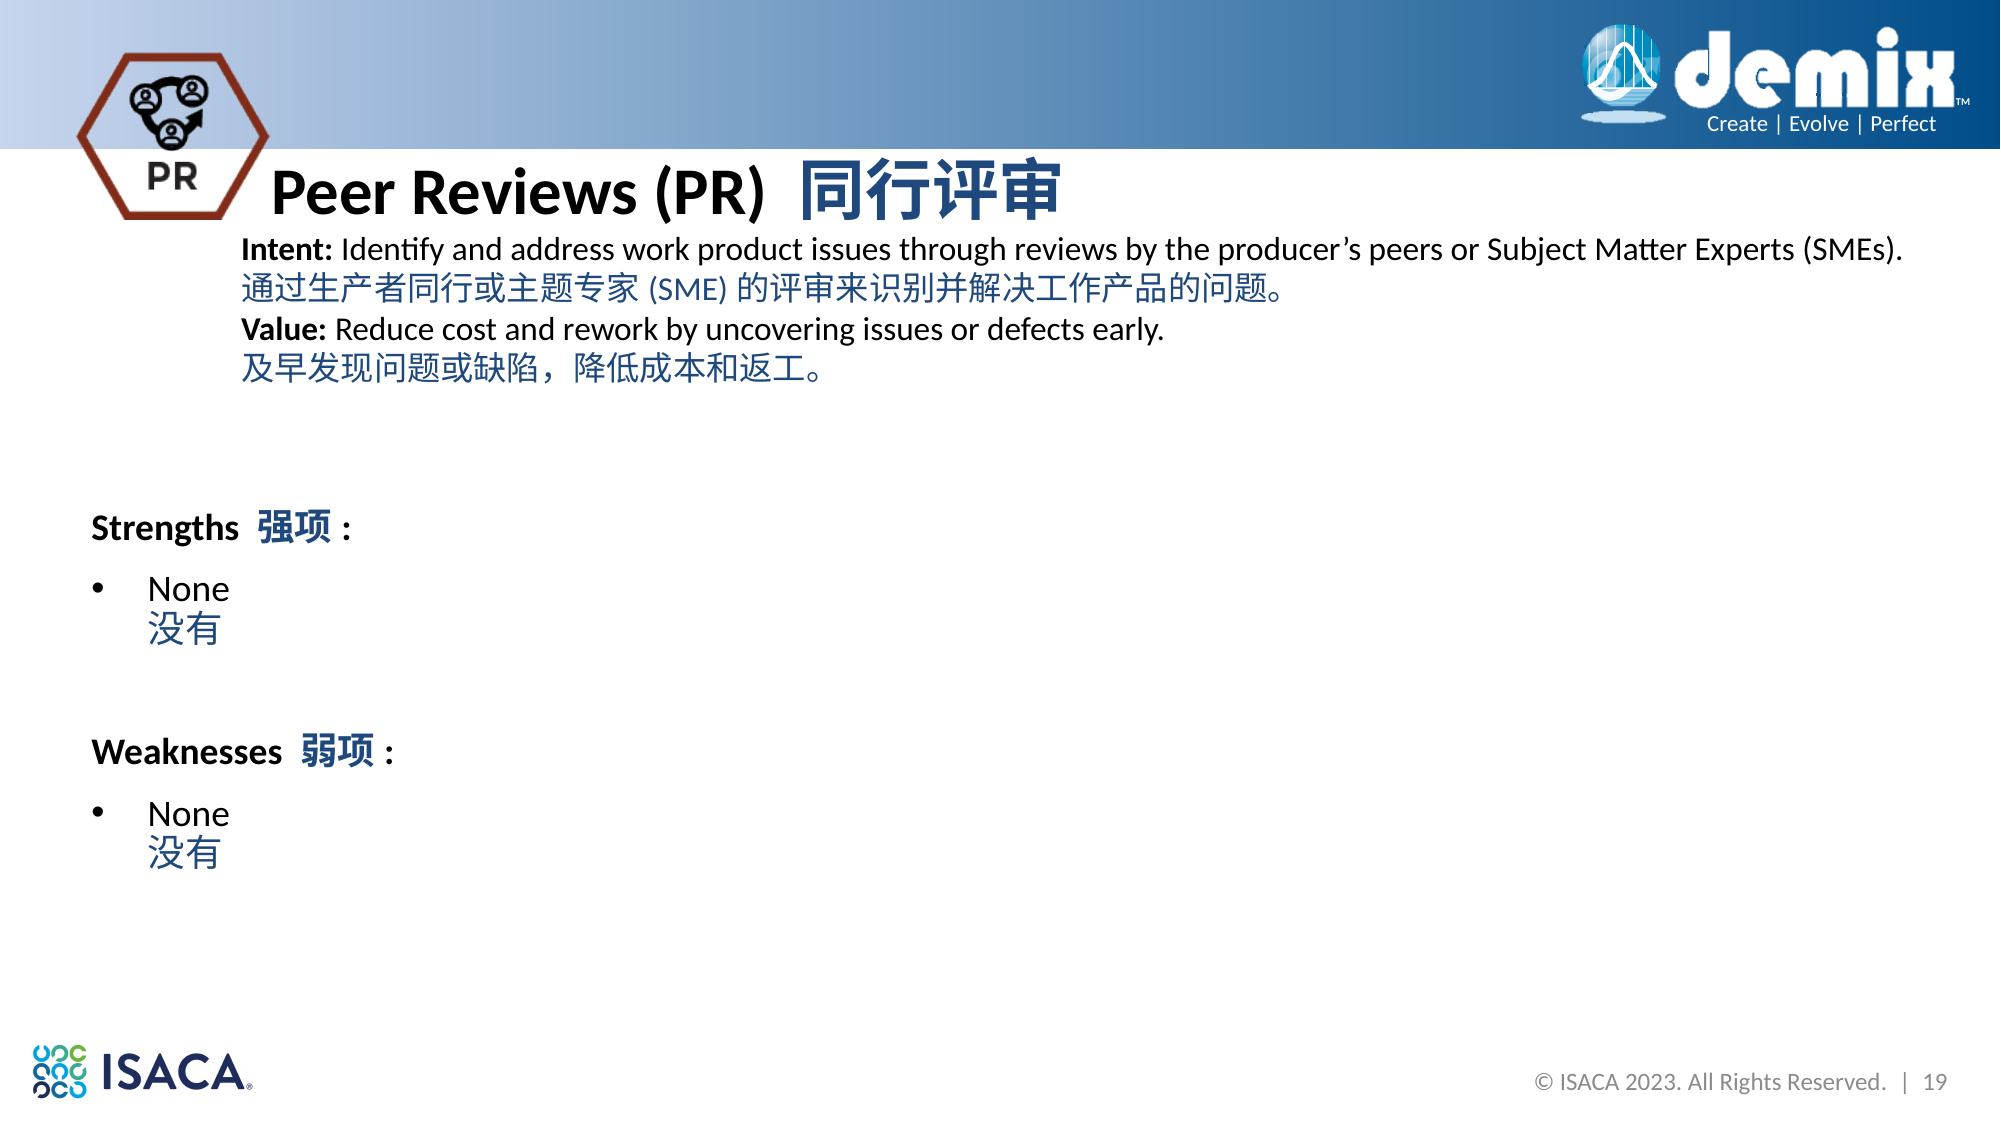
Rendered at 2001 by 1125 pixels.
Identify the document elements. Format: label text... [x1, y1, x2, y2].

picture [76, 52, 271, 220]
text_box Intent: Identify and address work product issues through reviews by the producer’s peers or Subject Matter Experts (SMEs). 通过生产者同行或主题专家(SME)的评审来识别并解决工作产品的问题。 Value: Reduce cost and rework by uncovering issues or defects early. 及早发现问题或缺陷，降低成本和返工。 [76, 219, 1944, 395]
picture [1549, 3, 2000, 153]
picture [29, 1043, 255, 1103]
text_box Strengths 强项: None 没有 Weaknesses 弱项: None 没有 [76, 500, 1925, 1009]
title Peer Reviews (PR) 同行评审 [271, 148, 1900, 219]
